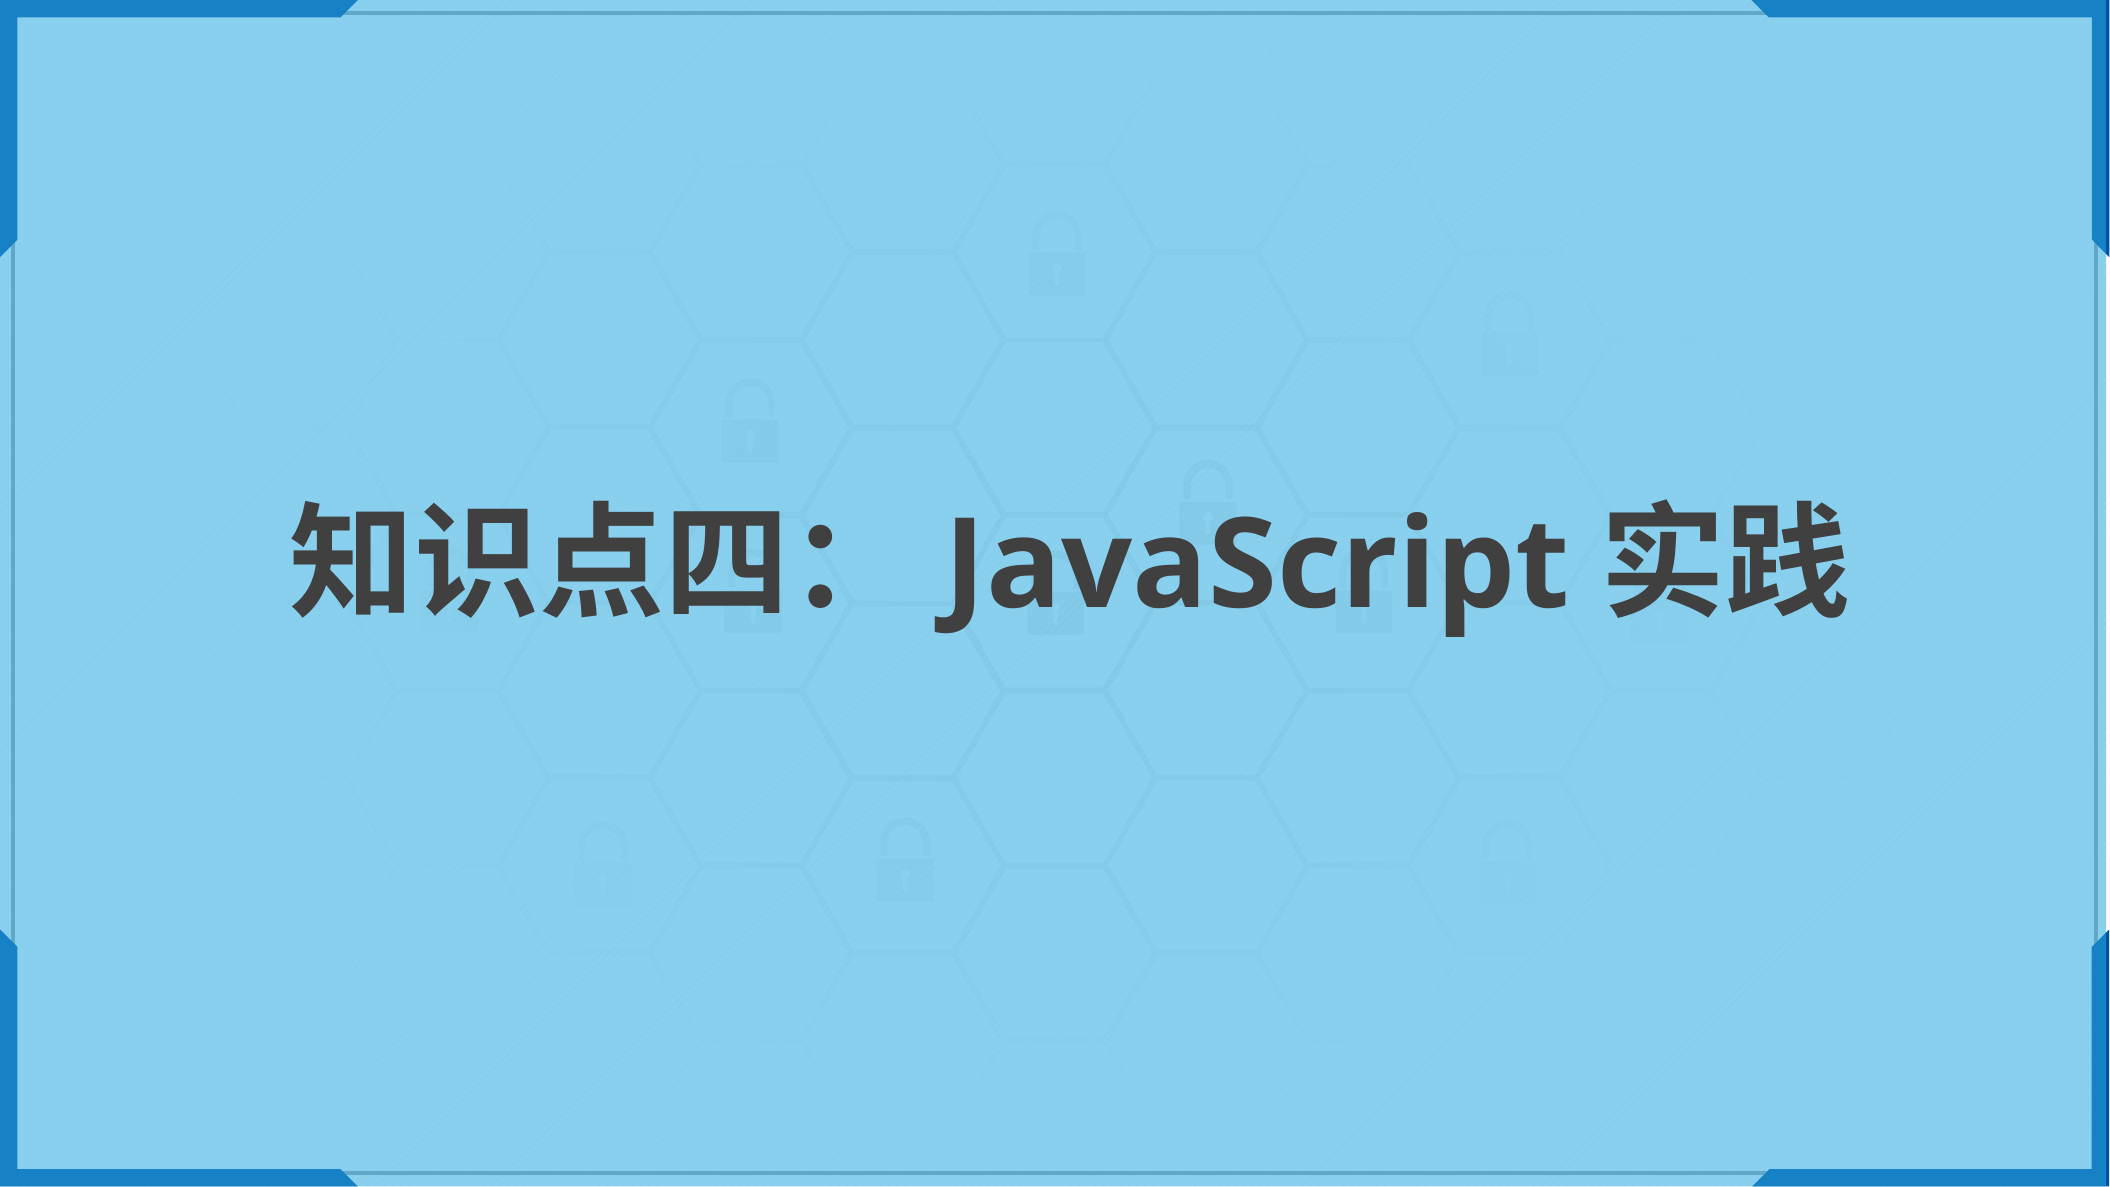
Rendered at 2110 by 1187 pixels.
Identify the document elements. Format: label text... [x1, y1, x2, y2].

text_box [0, 0, 2107, 1187]
text_box 知识点四：JavaScript实践 [275, 475, 1965, 640]
